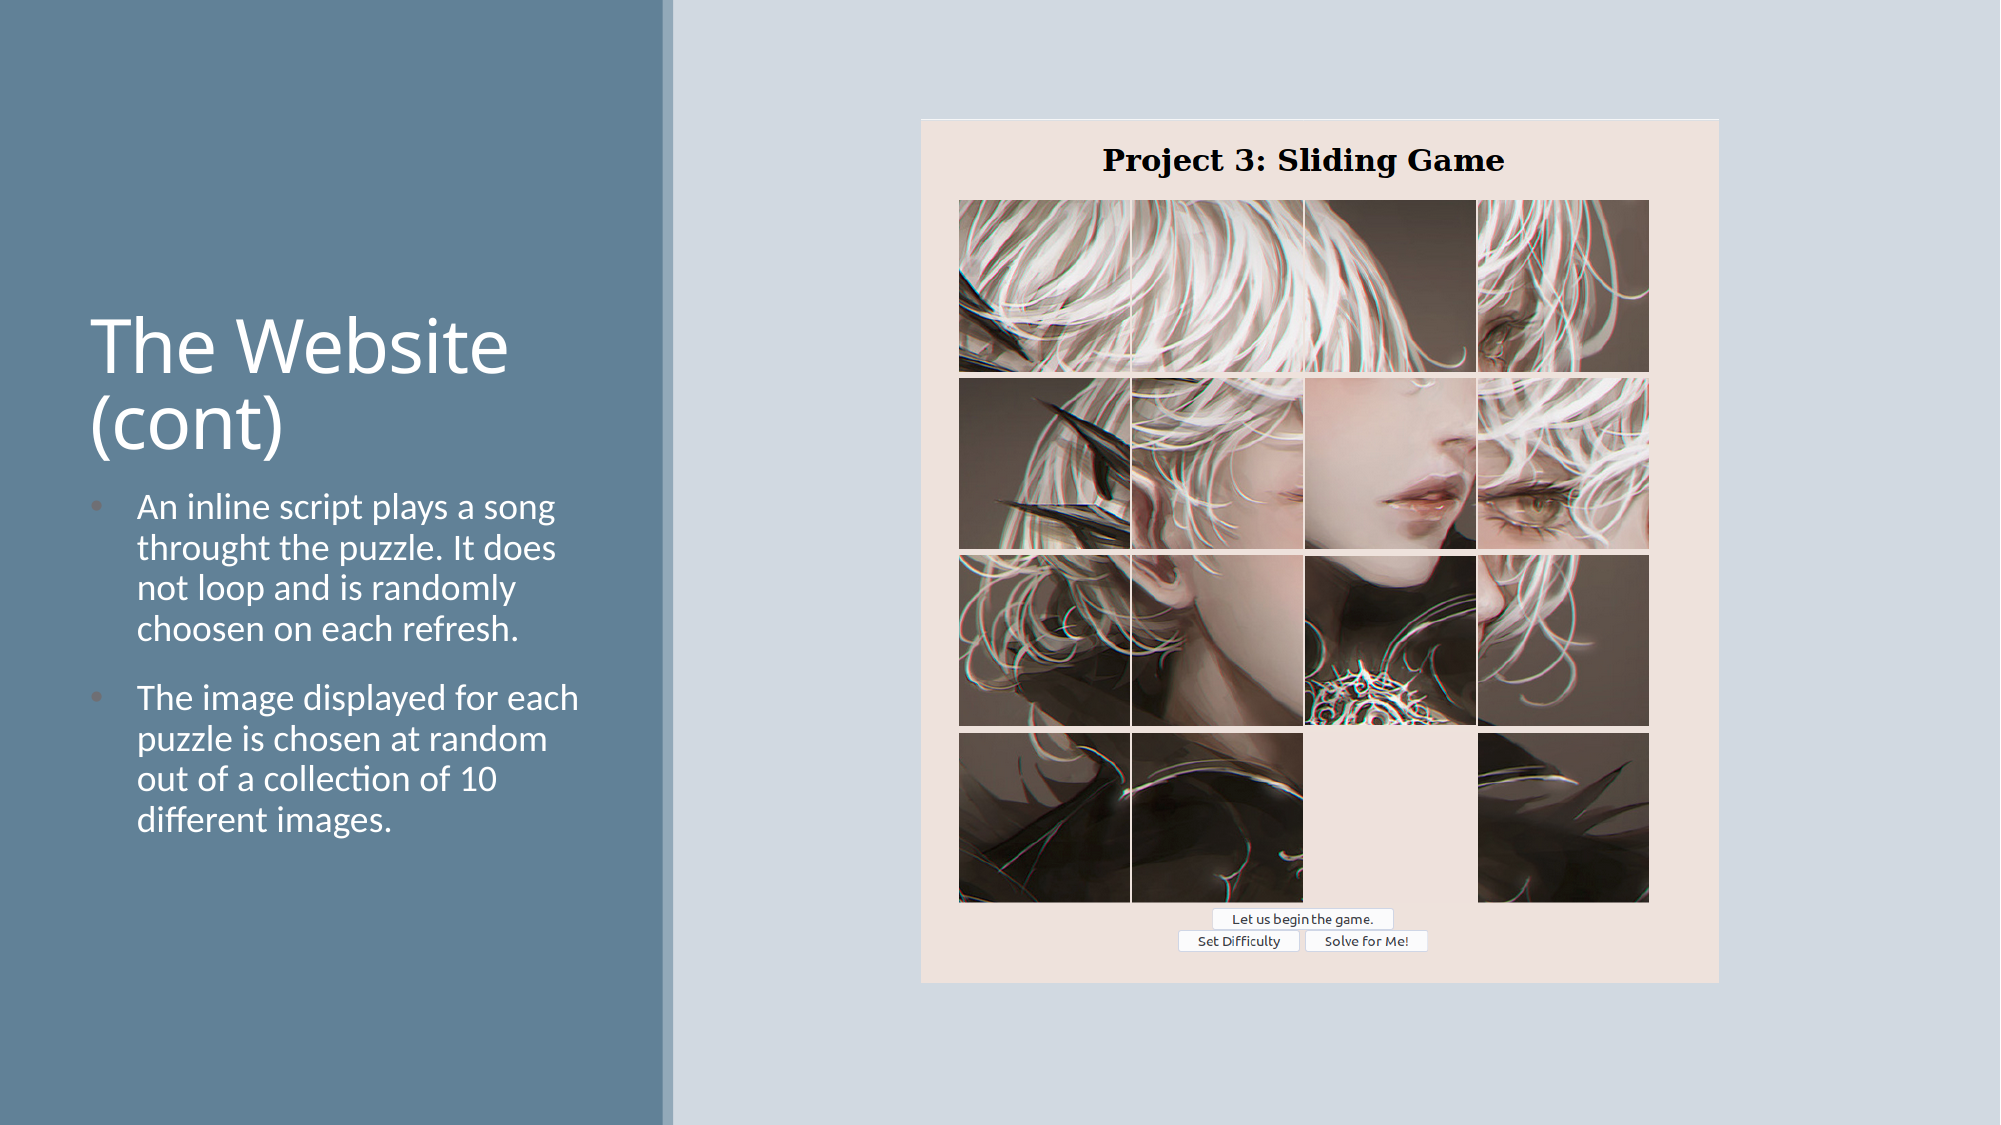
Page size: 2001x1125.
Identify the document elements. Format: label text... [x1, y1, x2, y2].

list An inline script plays a song throught the puzzle. It does not loop and is randomly choosen on each refresh. The image displayed for each puzzle is chosen at random out of a collection of 10 different images. [75, 479, 600, 1035]
title The Website (cont) [75, 97, 600, 473]
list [920, 119, 1720, 983]
